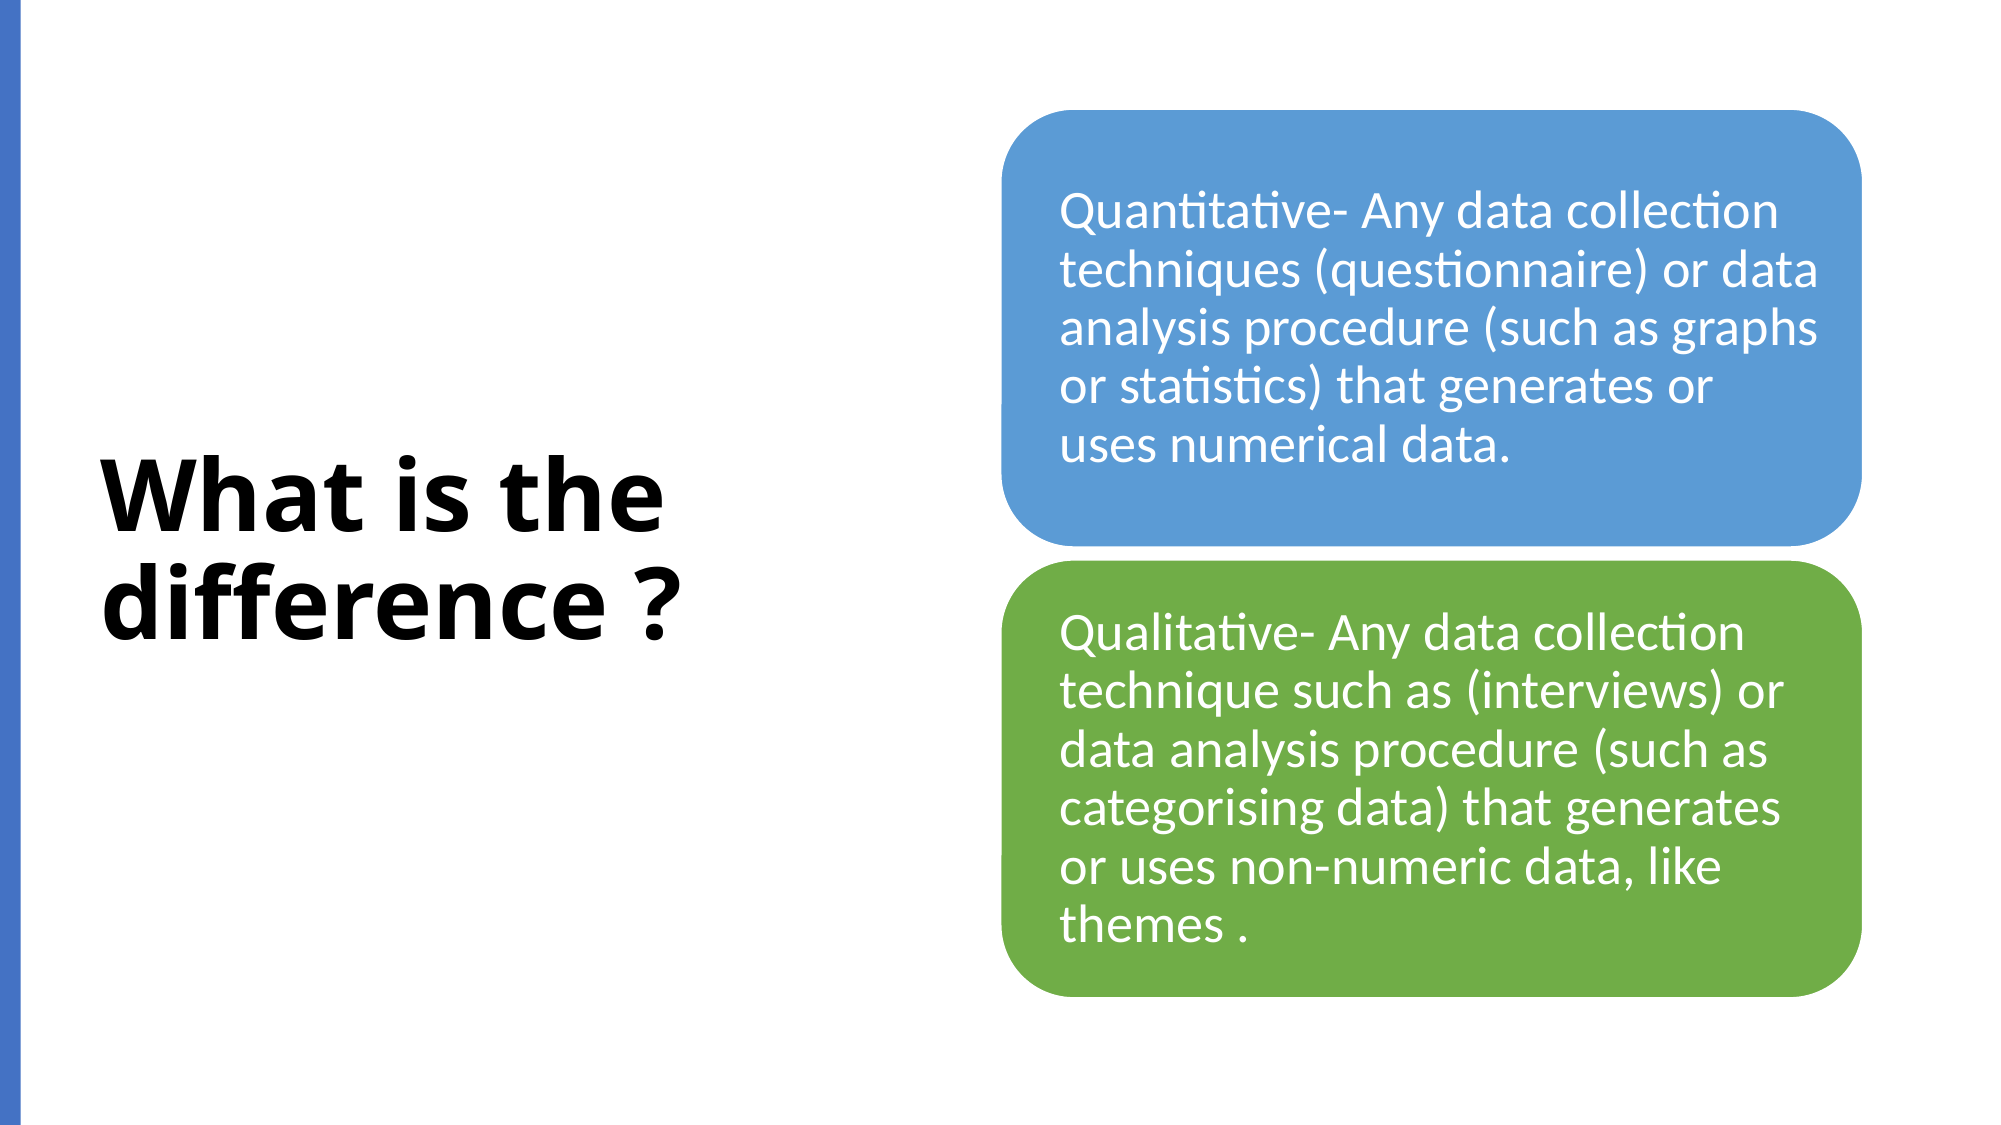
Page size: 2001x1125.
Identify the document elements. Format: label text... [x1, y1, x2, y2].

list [1000, 101, 1863, 1005]
text_box [0, 0, 21, 1125]
title What is the difference ? [85, 101, 936, 1005]
